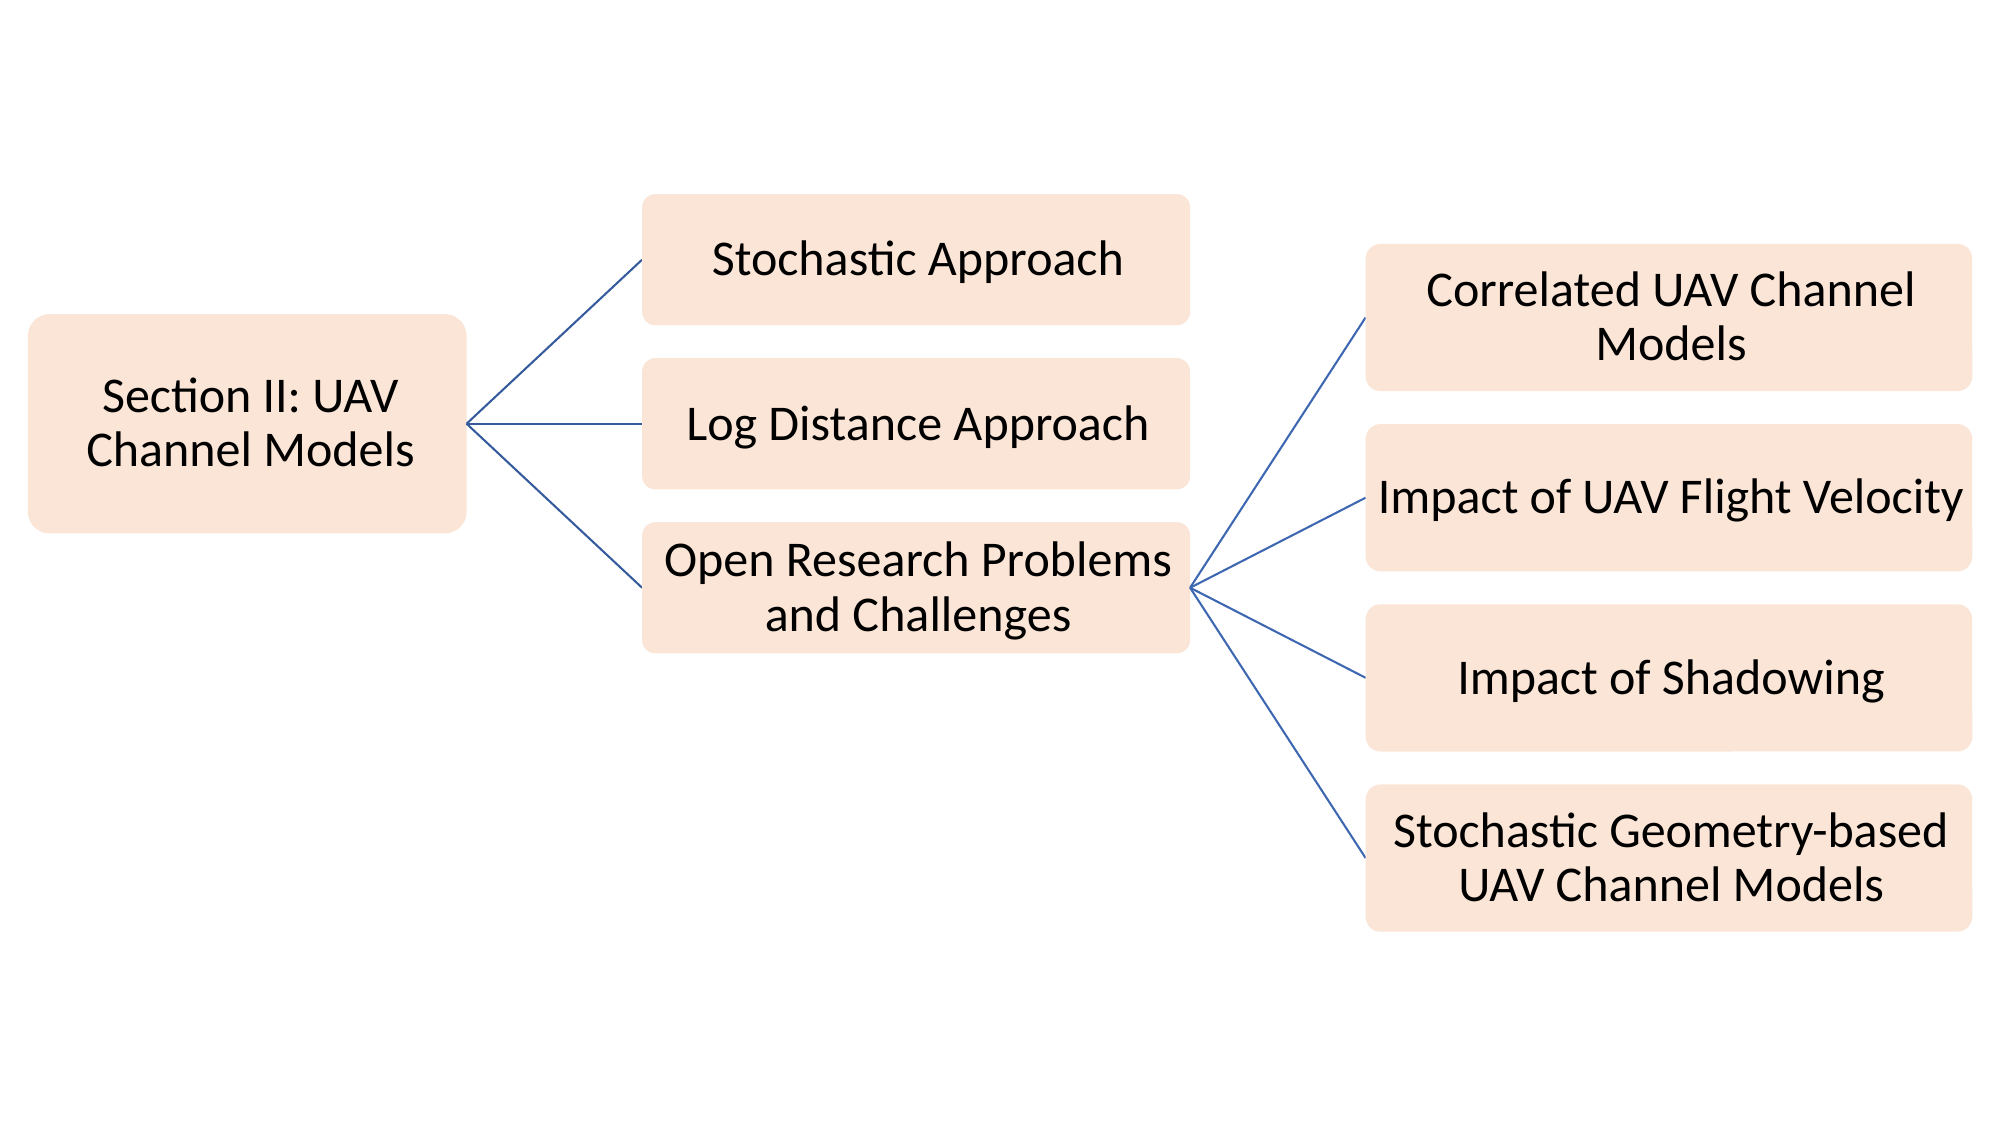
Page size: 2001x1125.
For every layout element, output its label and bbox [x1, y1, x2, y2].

text_box [25, 27, 1975, 1099]
